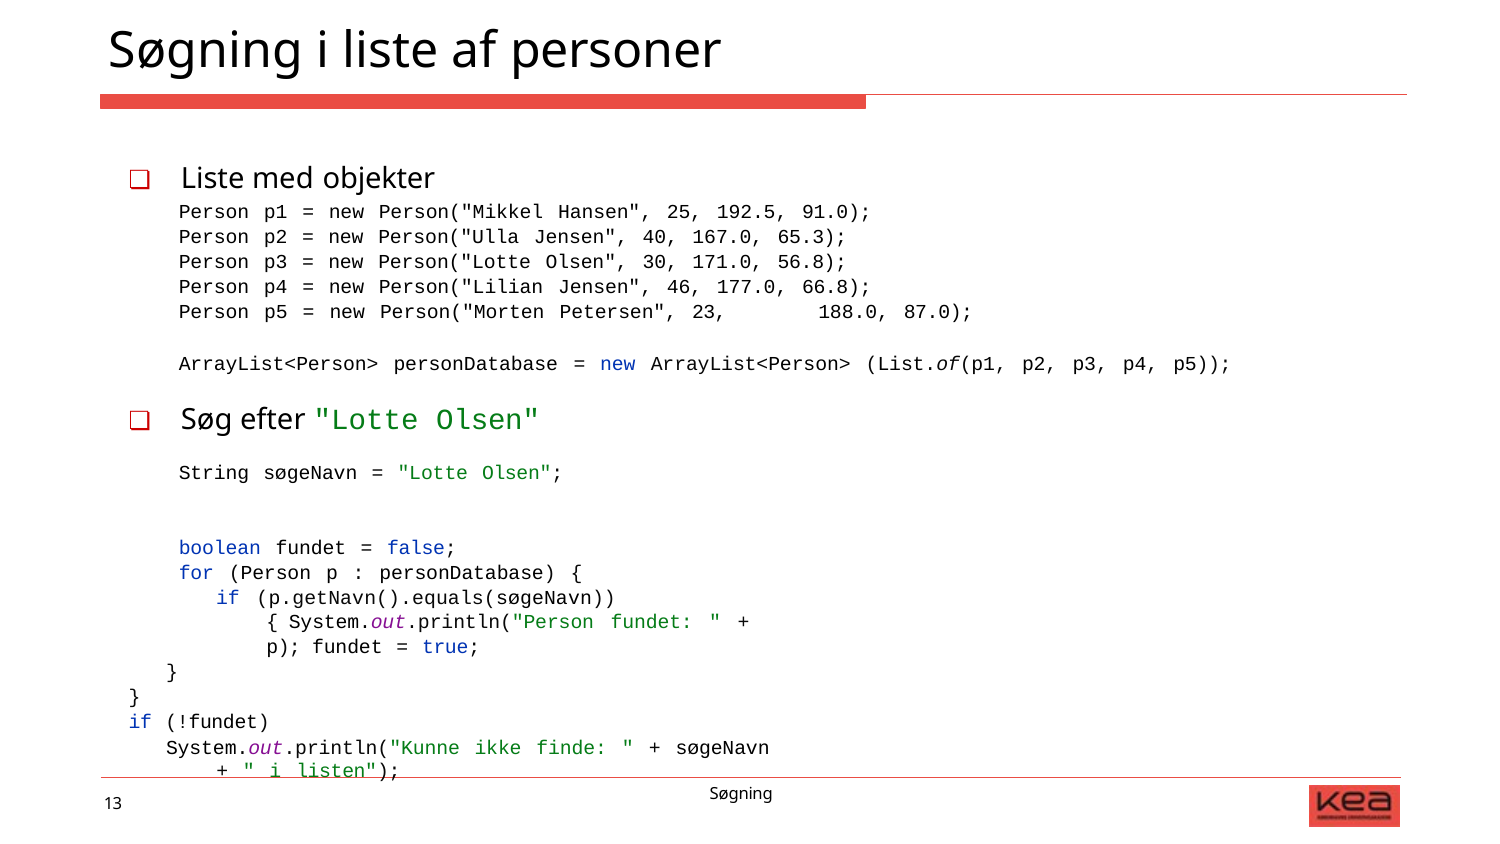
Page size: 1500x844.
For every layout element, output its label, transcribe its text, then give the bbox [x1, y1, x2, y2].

picture [1309, 785, 1400, 827]
footer Søgning [707, 782, 784, 844]
text_box ❏ Liste med objekter Person p1 = new Person("Mikkel Hansen", 25, 192.5, 91.0); Person p2 = new Person("Ulla Jensen", 40, 167.0, 65.3); Person p3 = new Person("Lotte Olsen", 30, 171.0, 56.8); Person p4 = new Person("Lilian Jensen", 46, 177.0, 66.8); Person p5 = new Person("Morten Petersen", 23, 188.0, 87.0); ArrayList<Person> personDatabase = new ArrayList<Person> (List.of(p1, p2, p3, p4, p5)); ❏ Søg efter "Lotte Olsen" String søgeNavn = "Lotte Olsen"; boolean fundet = false; for (Person p : personDatabase) { if (p.getNavn().equals(søgeNavn)) { System.out.println("Person fundet: " + p); fundet = true; } } if (!fundet) System.out.println("Kunne ikke finde: " + søgeNavn + " i listen"); [126, 152, 1270, 782]
title Søgning i liste af personer [106, 15, 1180, 159]
slide_number 13 [97, 790, 134, 844]
